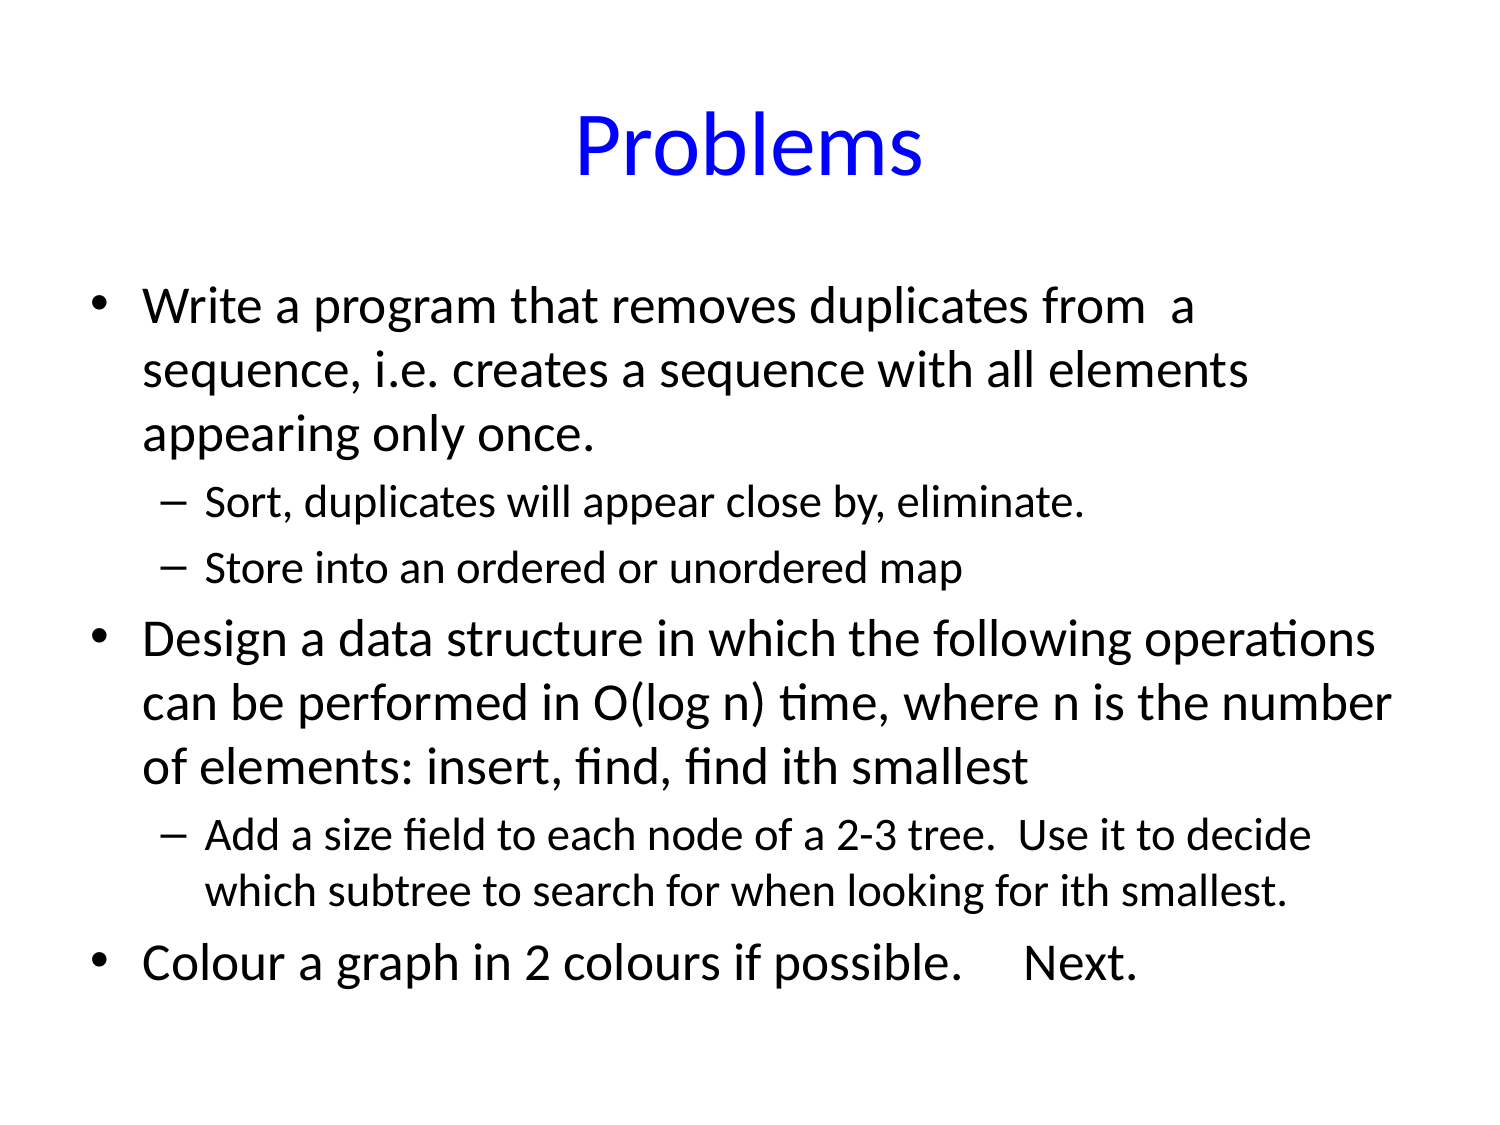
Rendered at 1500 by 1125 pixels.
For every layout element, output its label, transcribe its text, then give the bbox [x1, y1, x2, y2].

title Problems [75, 45, 1425, 233]
list Write a program that removes duplicates from a sequence, i.e. creates a sequence with all elements appearing only once. Sort, duplicates will appear close by, eliminate. Store into an ordered or unordered map Design a data structure in which the following operations can be performed in O(log n) time, where n is the number of elements: insert, find, find ith smallest Add a size field to each node of a 2-3 tree. Use it to decide which subtree to search for when looking for ith smallest. Colour a graph in 2 colours if possible. Next. [75, 262, 1425, 1005]
